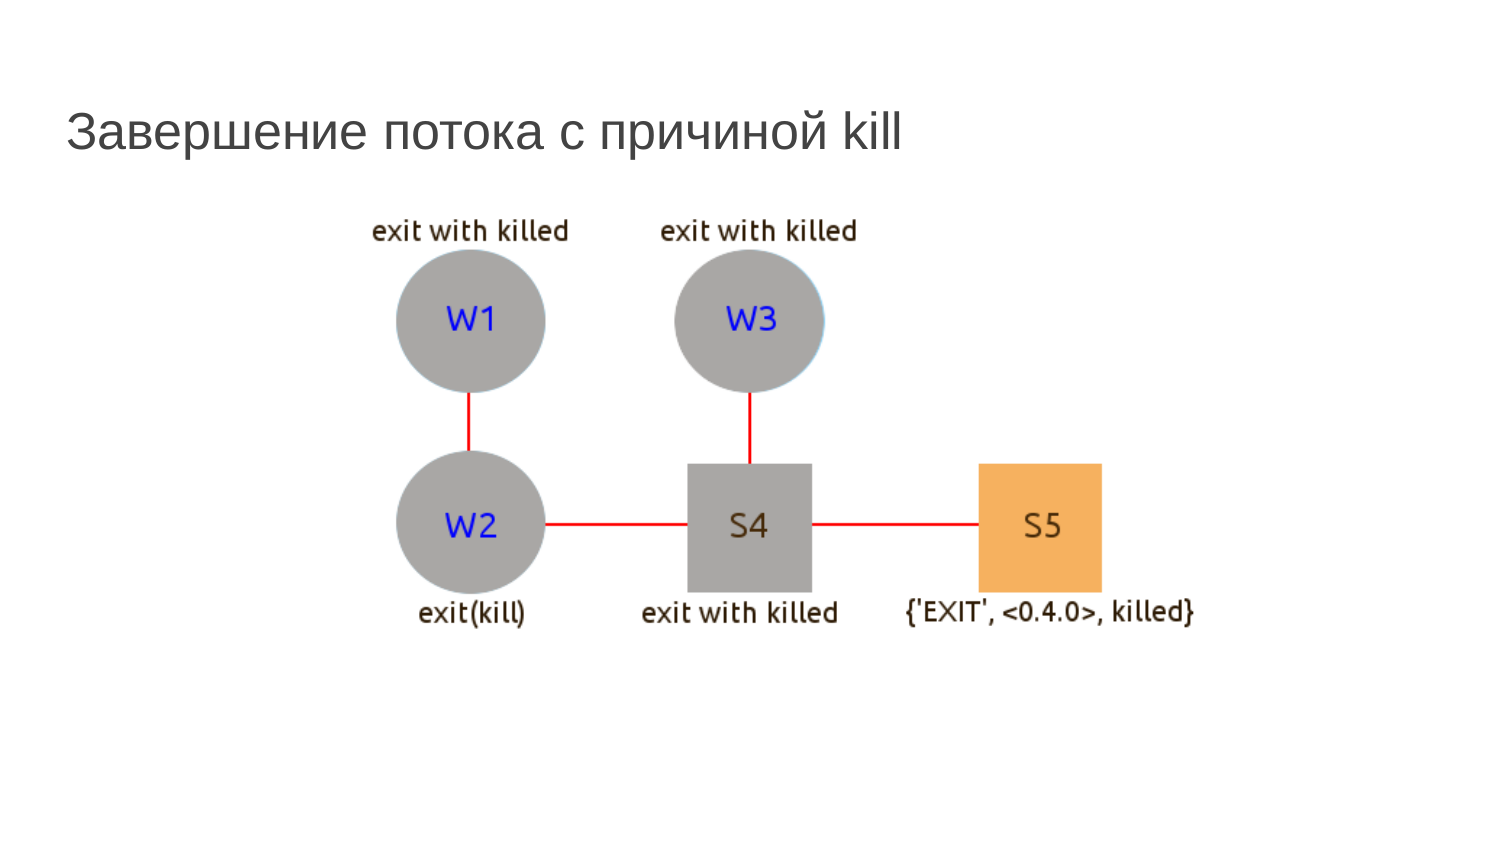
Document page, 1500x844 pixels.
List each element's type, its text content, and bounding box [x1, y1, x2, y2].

picture [279, 205, 1221, 639]
title Завершение потока с причиной kill [51, 72, 1449, 167]
